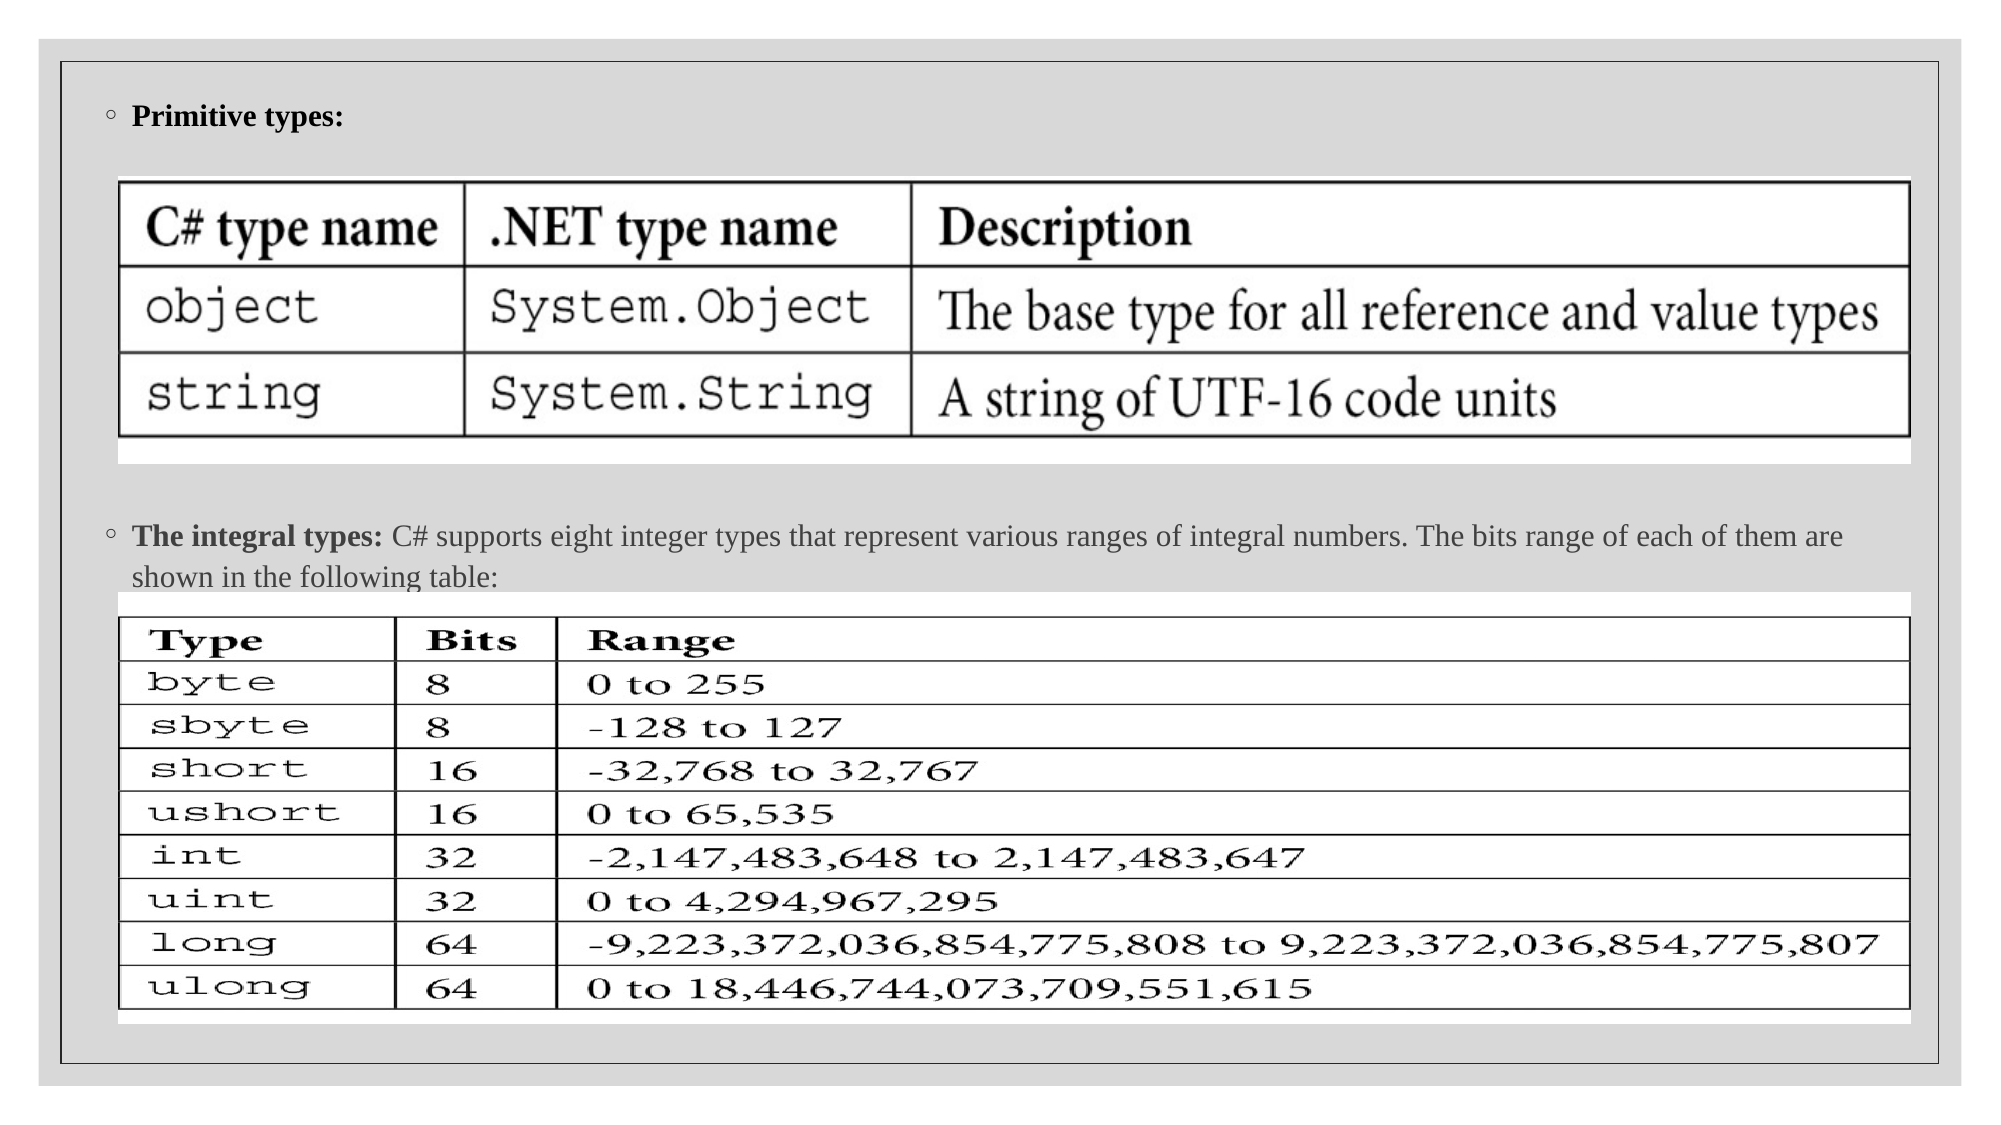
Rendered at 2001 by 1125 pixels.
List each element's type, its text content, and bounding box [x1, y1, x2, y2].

picture [118, 176, 1911, 465]
picture [118, 591, 1911, 1024]
list Primitive types: The integral types: C# supports eight integer types that represent various ranges of integral numbers. The bits range of each of them are shown in the following table: [86, 84, 1911, 1043]
